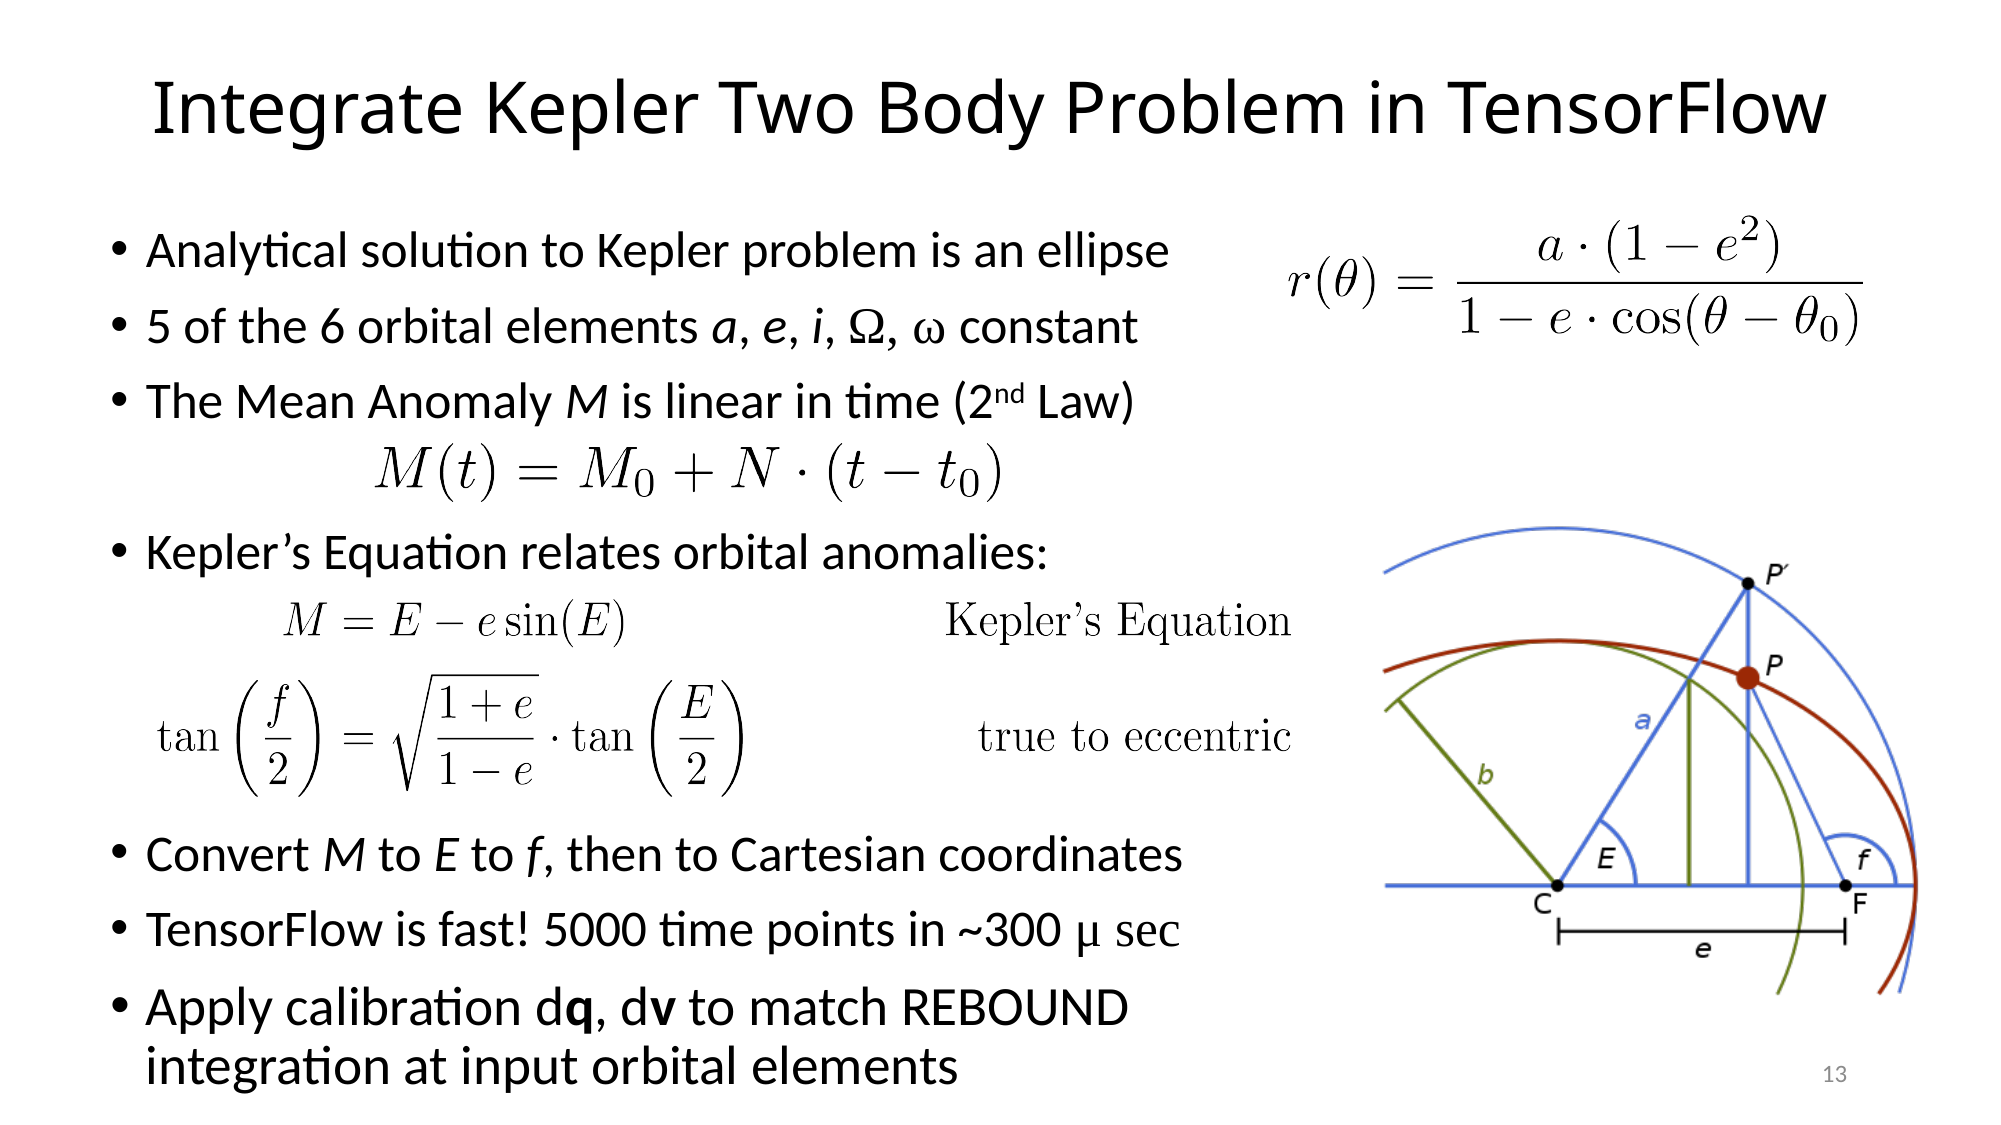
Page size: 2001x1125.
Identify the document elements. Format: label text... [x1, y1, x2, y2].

list Analytical solution to Kepler problem is an ellipse 5 of the 6 orbital elements a, e, i, Ω, ω constant The Mean Anomaly M is linear in time (2nd Law) Kepler’s Equation relates orbital anomalies: Convert M to E to f, then to Cartesian coordinates TensorFlow is fast! 5000 time points in ~300 μ sec Apply calibration dq, dv to match REBOUND integration at input orbital elements [95, 215, 1398, 1109]
picture [157, 599, 1291, 798]
picture [1347, 491, 1954, 1031]
title Integrate Kepler Two Body Problem in TensorFlow [137, 59, 1863, 162]
picture [1288, 215, 1863, 346]
slide_number 13 [1412, 1042, 1863, 1103]
picture [374, 443, 1000, 502]
